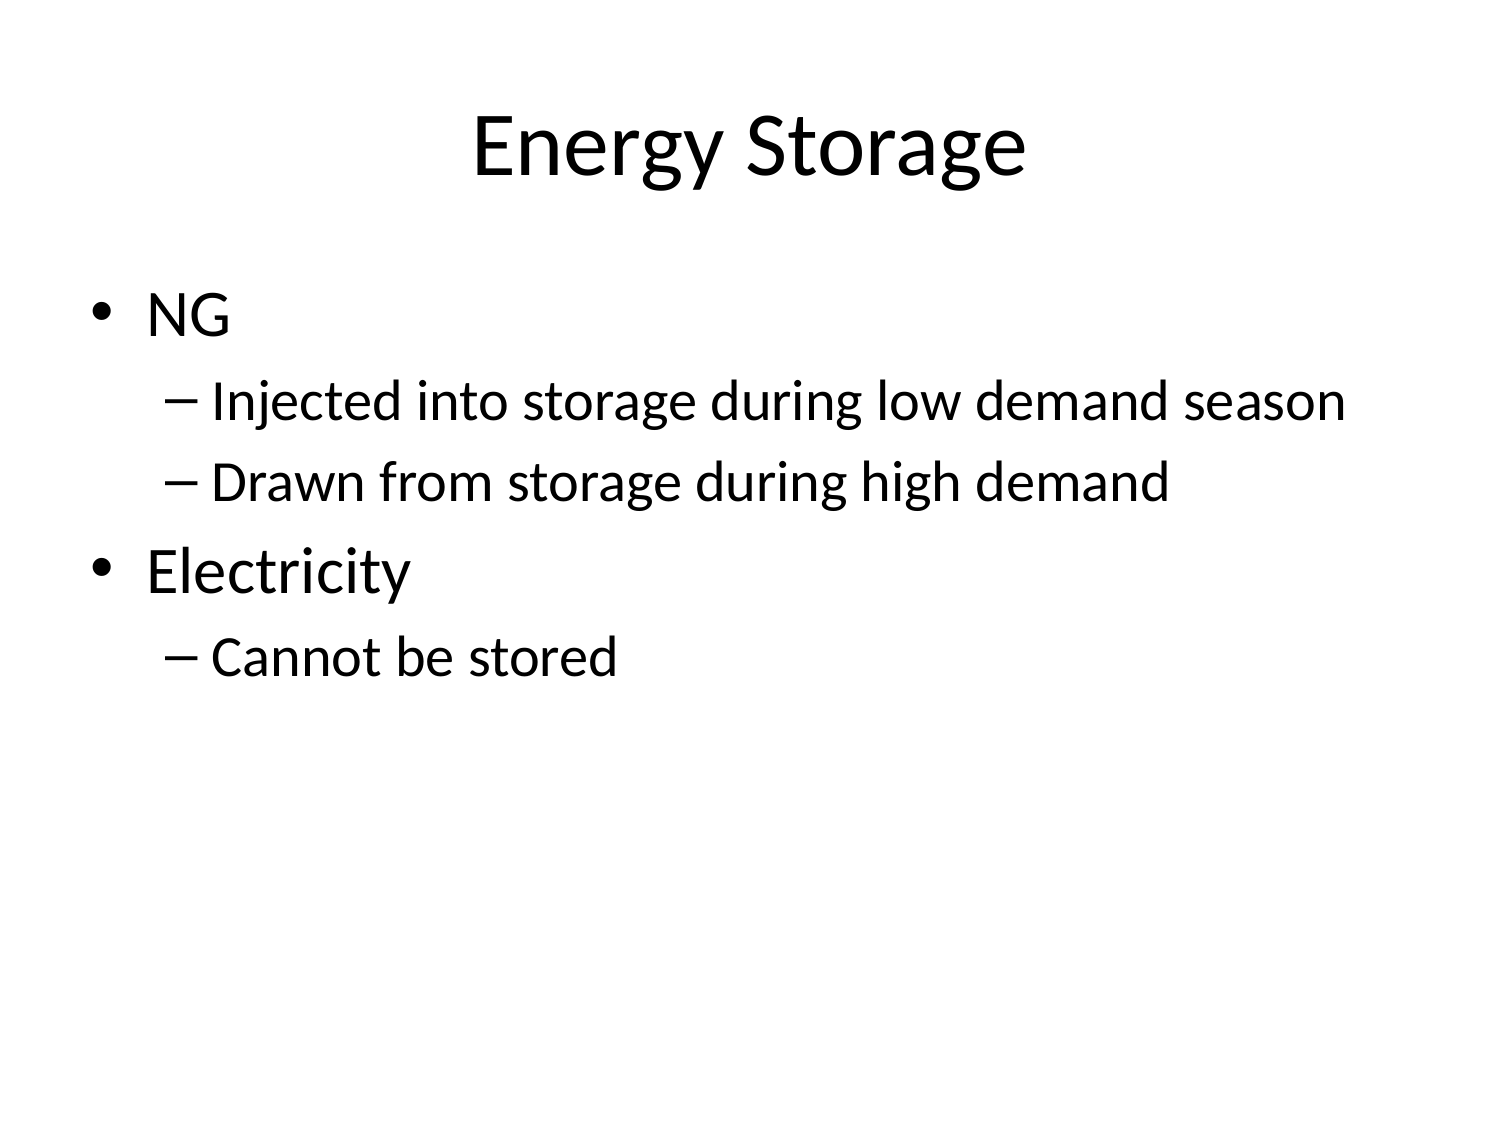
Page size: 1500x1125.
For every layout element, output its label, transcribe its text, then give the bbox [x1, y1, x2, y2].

list NG Injected into storage during low demand season Drawn from storage during high demand Electricity Cannot be stored [75, 262, 1425, 1005]
title Energy Storage [75, 45, 1425, 233]
